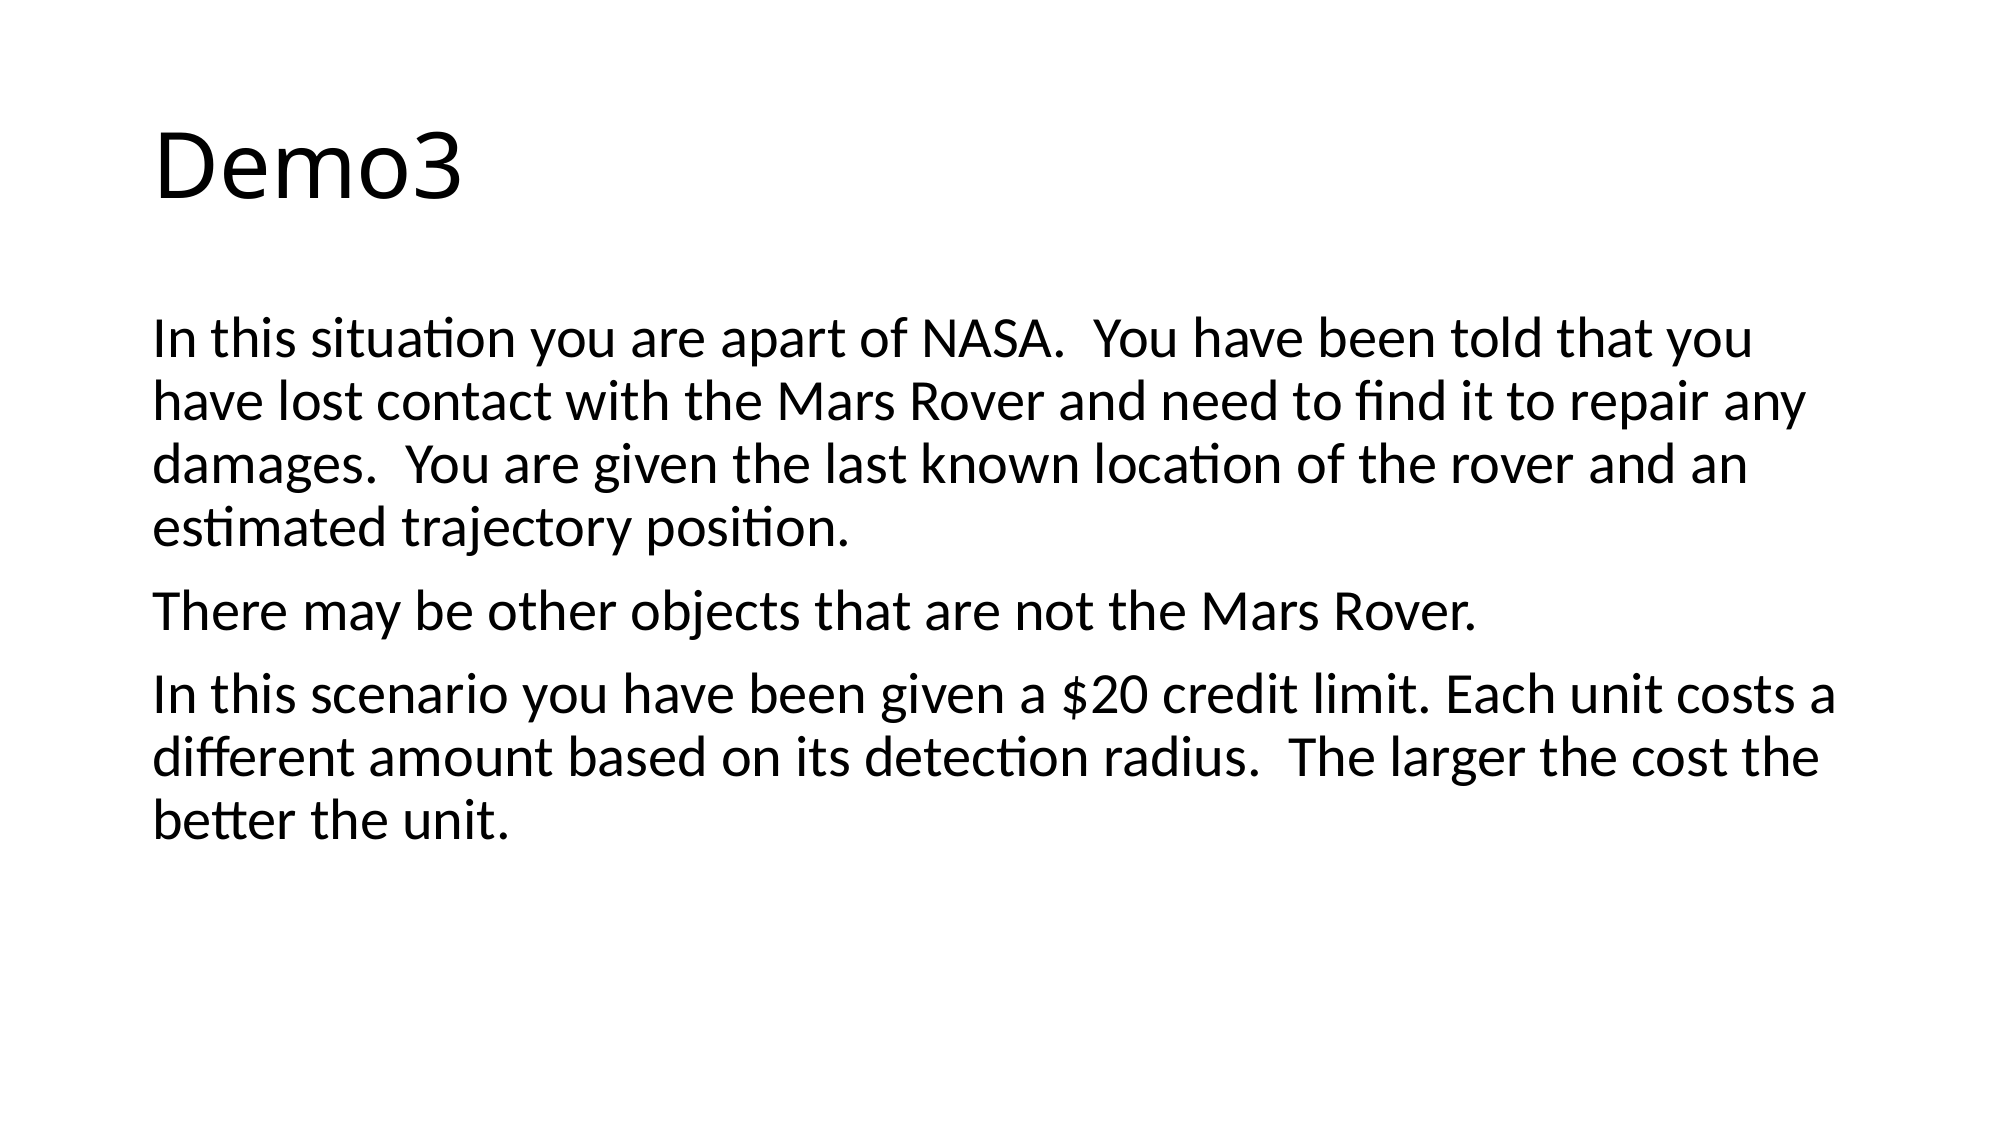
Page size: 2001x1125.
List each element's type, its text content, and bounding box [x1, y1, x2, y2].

title Demo3 [137, 59, 1863, 278]
list In this situation you are apart of NASA. You have been told that you have lost contact with the Mars Rover and need to find it to repair any damages. You are given the last known location of the rover and an estimated trajectory position. There may be other objects that are not the Mars Rover. In this scenario you have been given a $20 credit limit. Each unit costs a different amount based on its detection radius. The larger the cost the better the unit. [137, 299, 1863, 1014]
